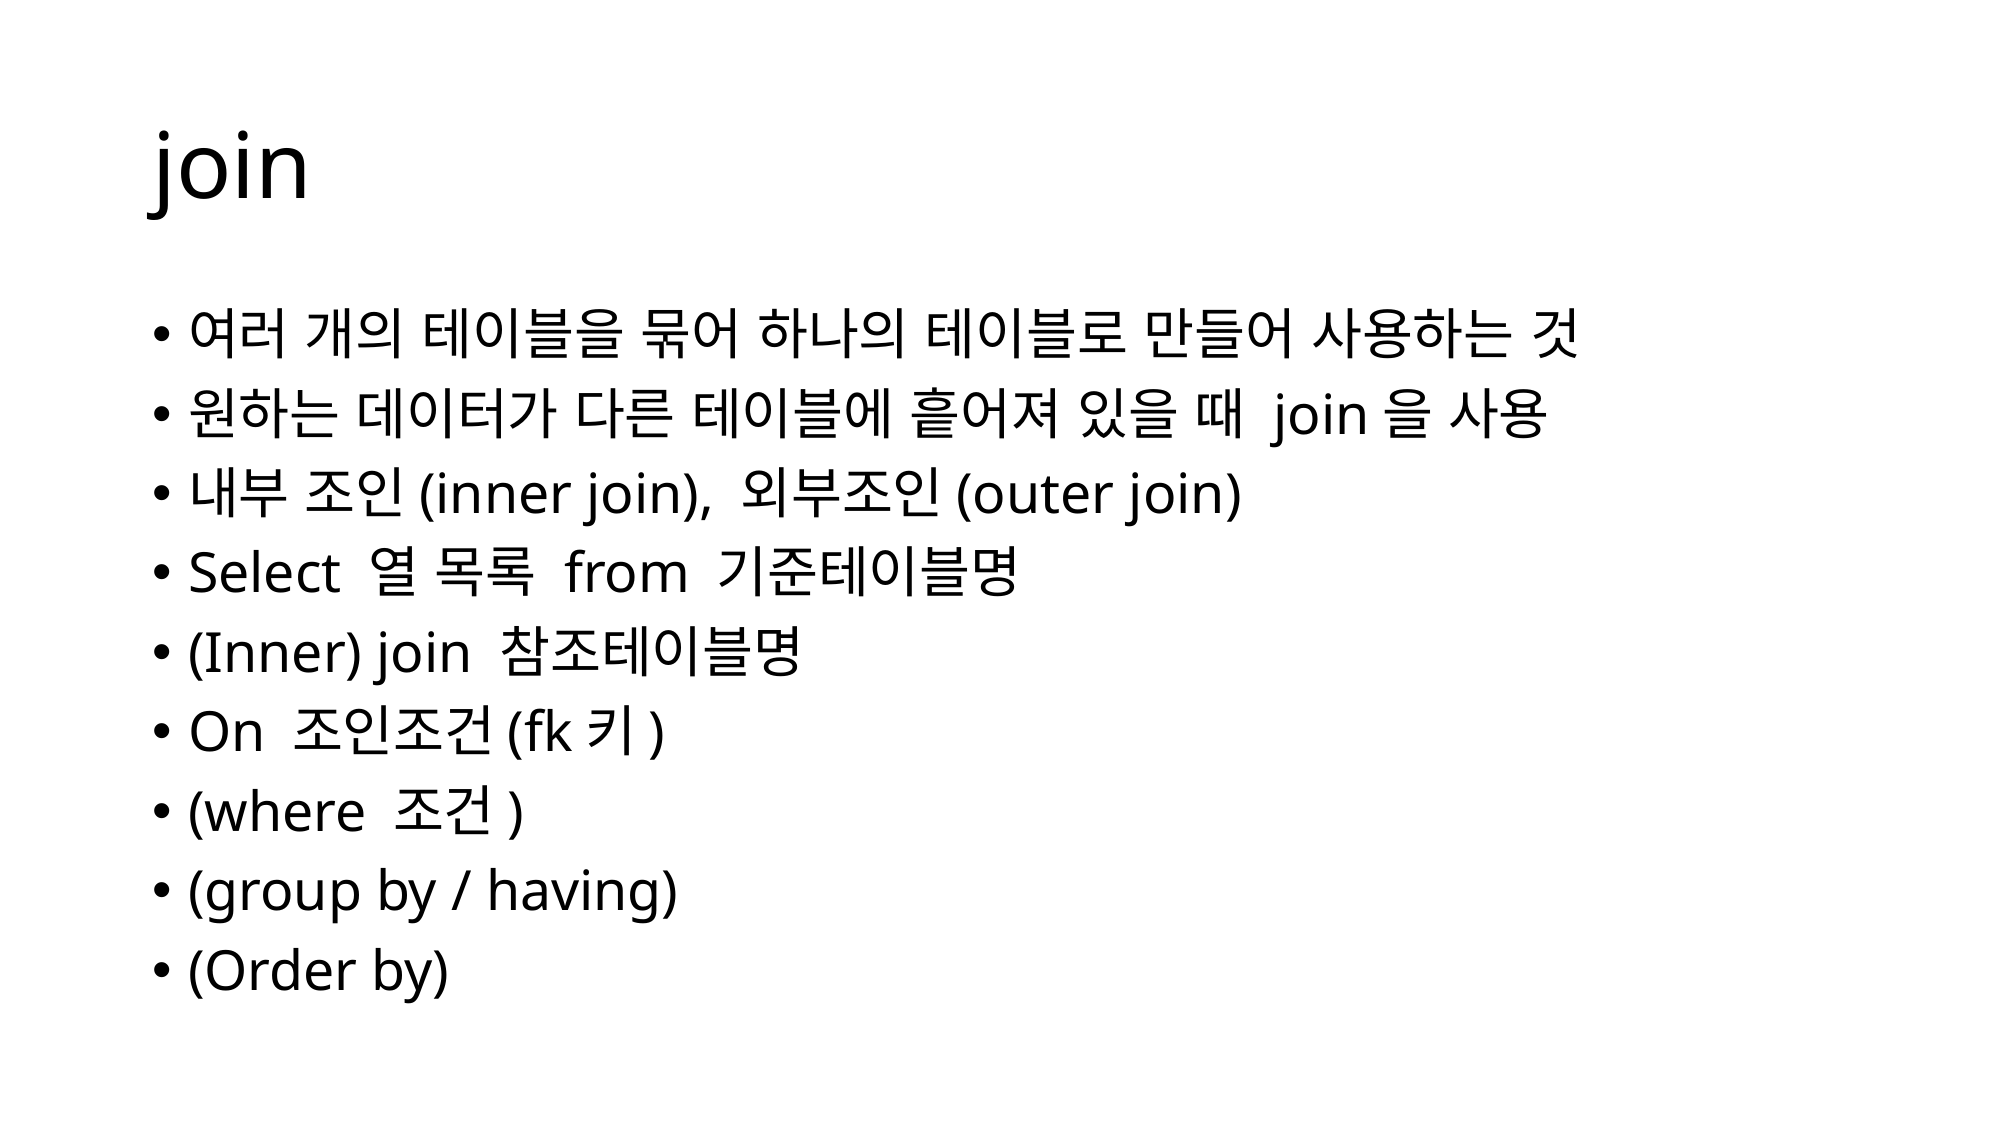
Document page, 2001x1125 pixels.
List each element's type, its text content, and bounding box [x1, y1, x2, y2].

title join [137, 59, 1863, 278]
list 여러 개의 테이블을 묶어 하나의 테이블로 만들어 사용하는 것 원하는 데이터가 다른 테이블에 흩어져 있을 때 join을 사용 내부 조인(inner join), 외부조인(outer join) Select 열 목록 from 기준테이블명 (Inner) join 참조테이블명 On 조인조건(fk키) (where 조건) (group by / having) (Order by) [137, 299, 1863, 1014]
